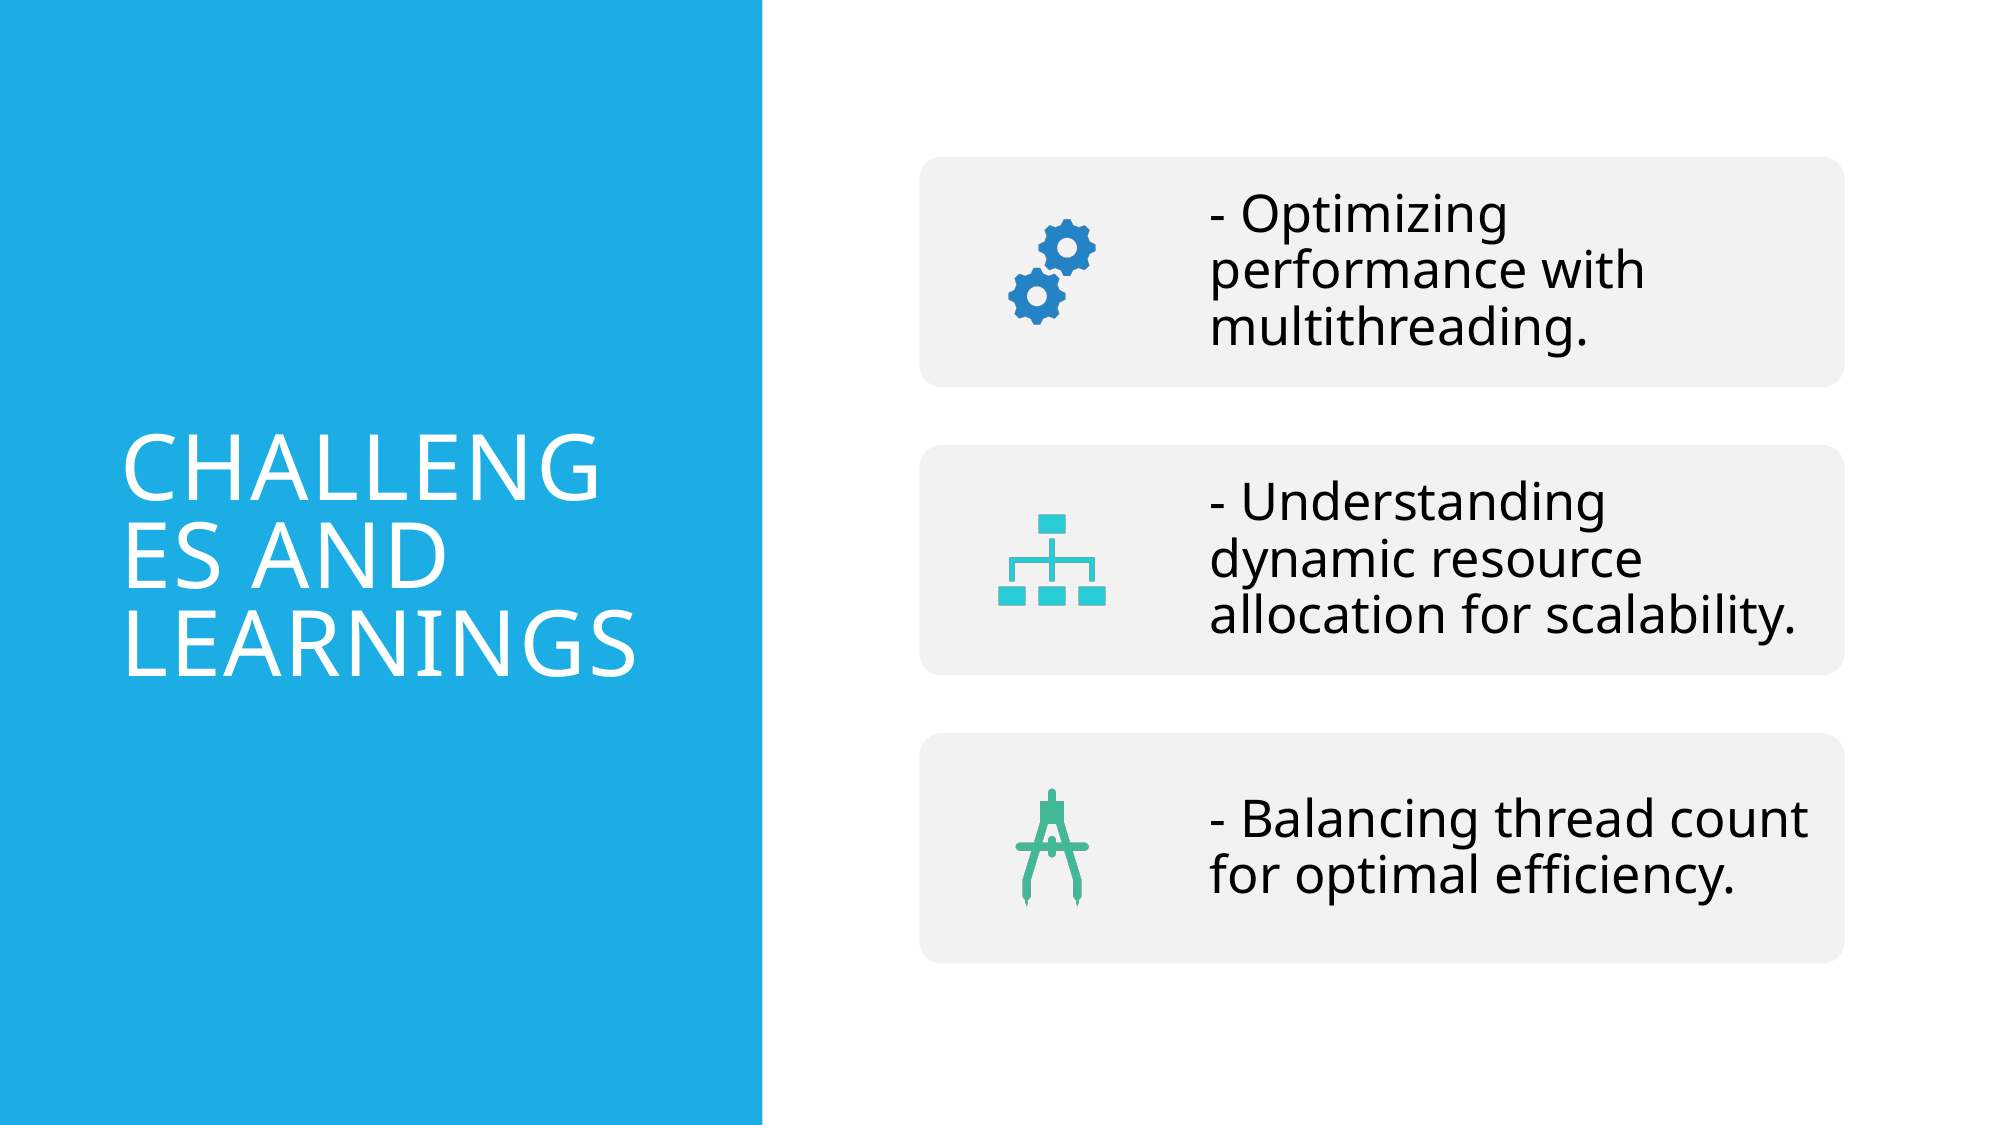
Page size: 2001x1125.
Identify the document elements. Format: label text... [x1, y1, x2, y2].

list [918, 156, 1845, 964]
title Challenges and Learnings [105, 105, 666, 1020]
text_box [0, 0, 764, 1125]
